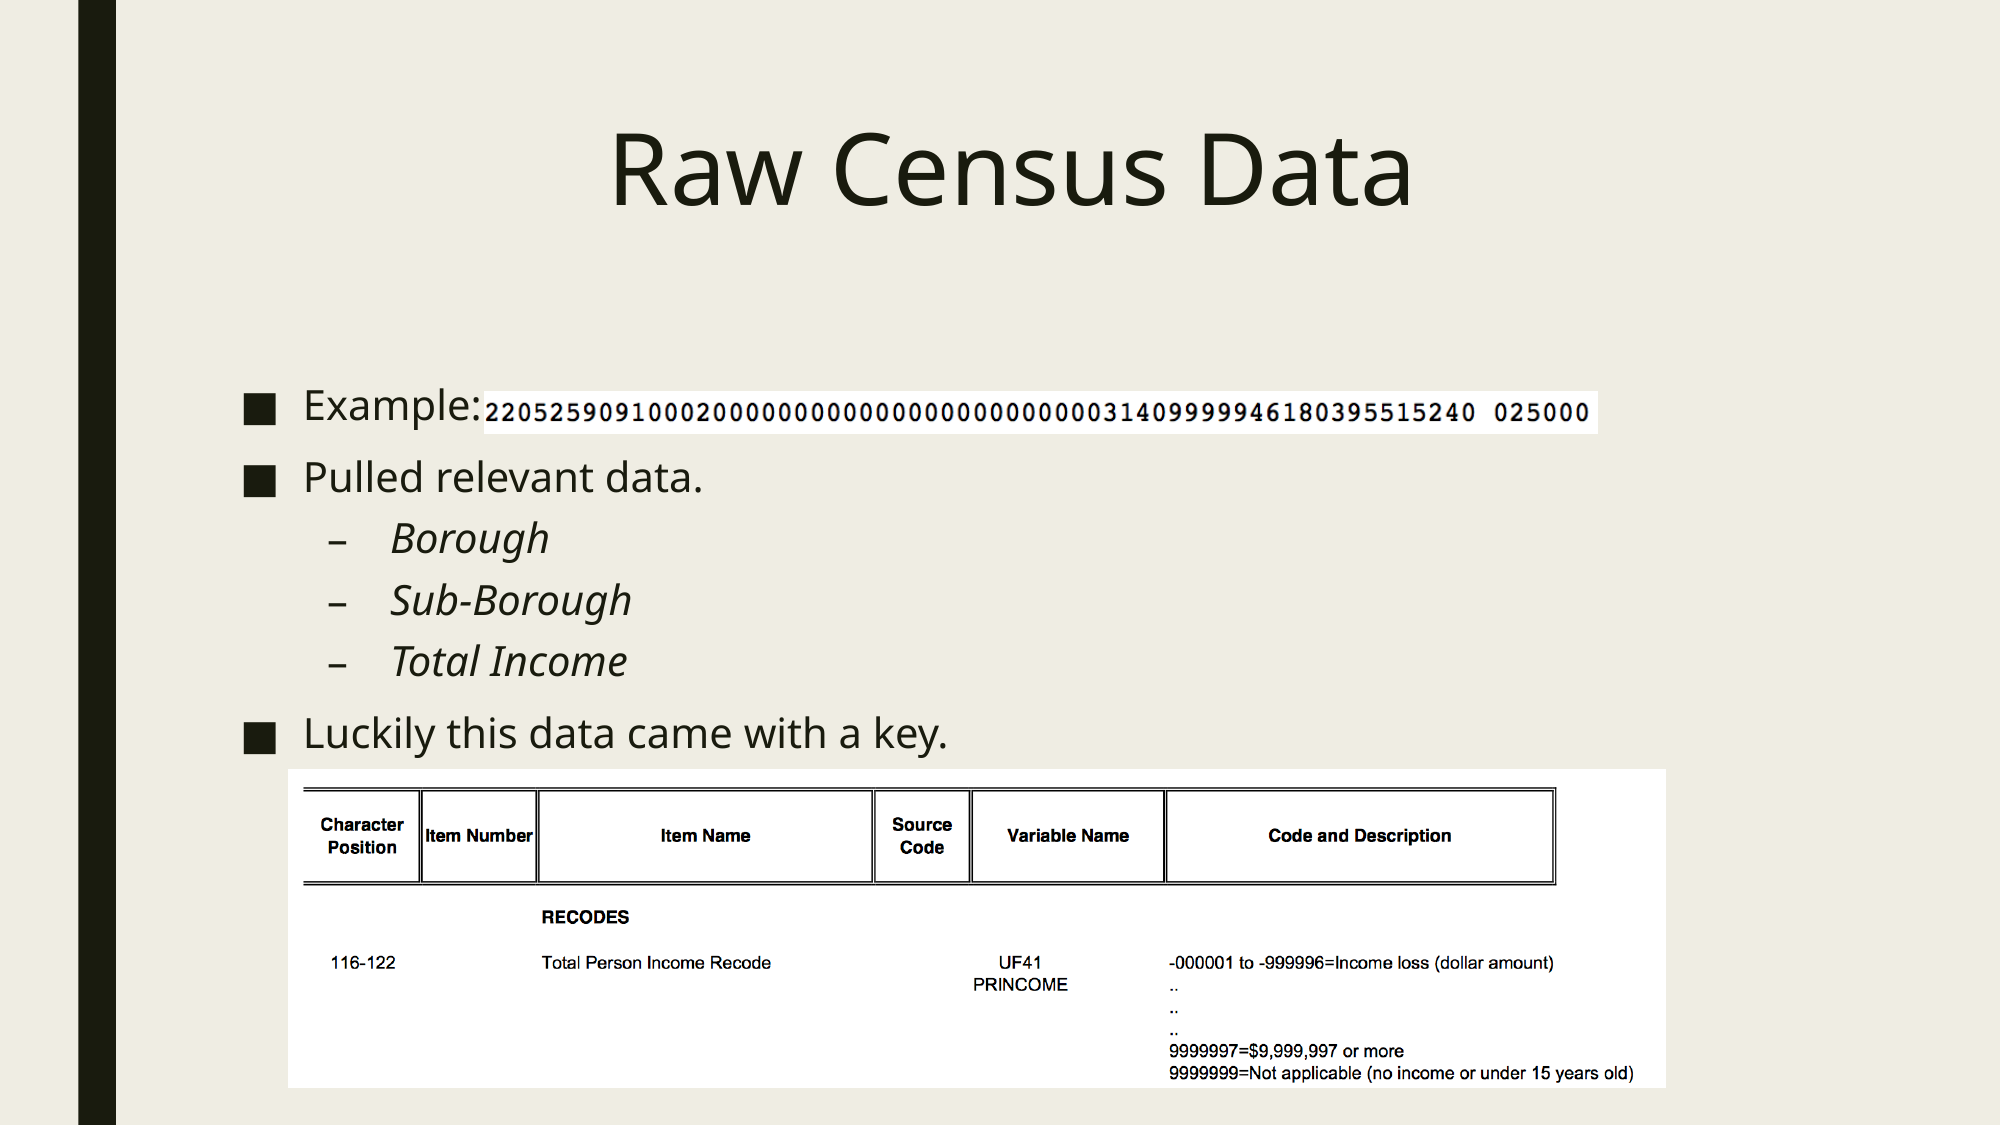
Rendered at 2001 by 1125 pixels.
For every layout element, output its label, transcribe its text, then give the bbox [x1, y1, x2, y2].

picture [288, 769, 1666, 1088]
picture [484, 391, 1598, 434]
list Example: Pulled relevant data. Borough Sub-Borough Total Income Luckily this data came with a key. [225, 375, 1800, 963]
title Raw Census Data [225, 112, 1800, 357]
